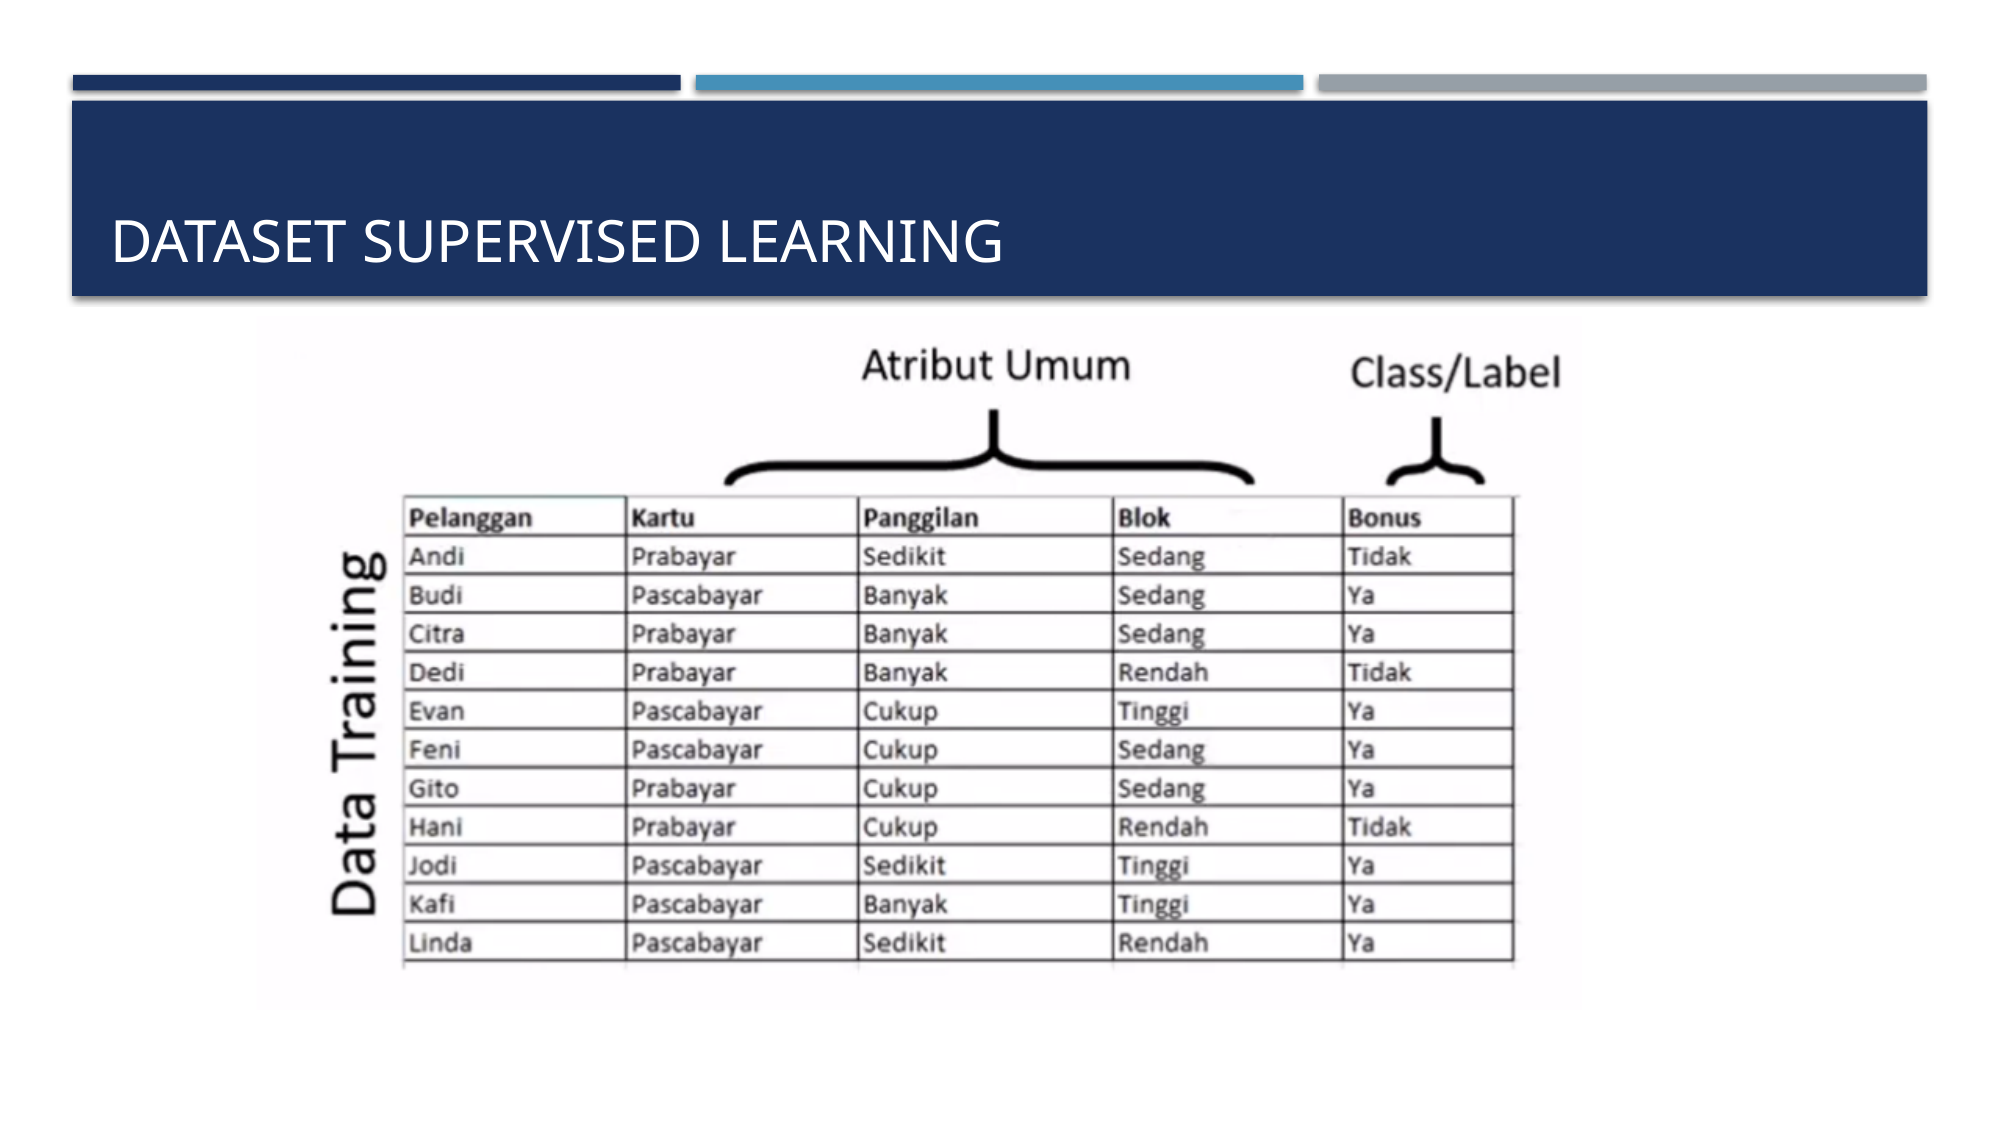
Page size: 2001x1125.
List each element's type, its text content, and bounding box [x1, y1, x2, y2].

title Dataset supervised learning [95, 115, 1905, 282]
picture [256, 315, 1583, 1011]
